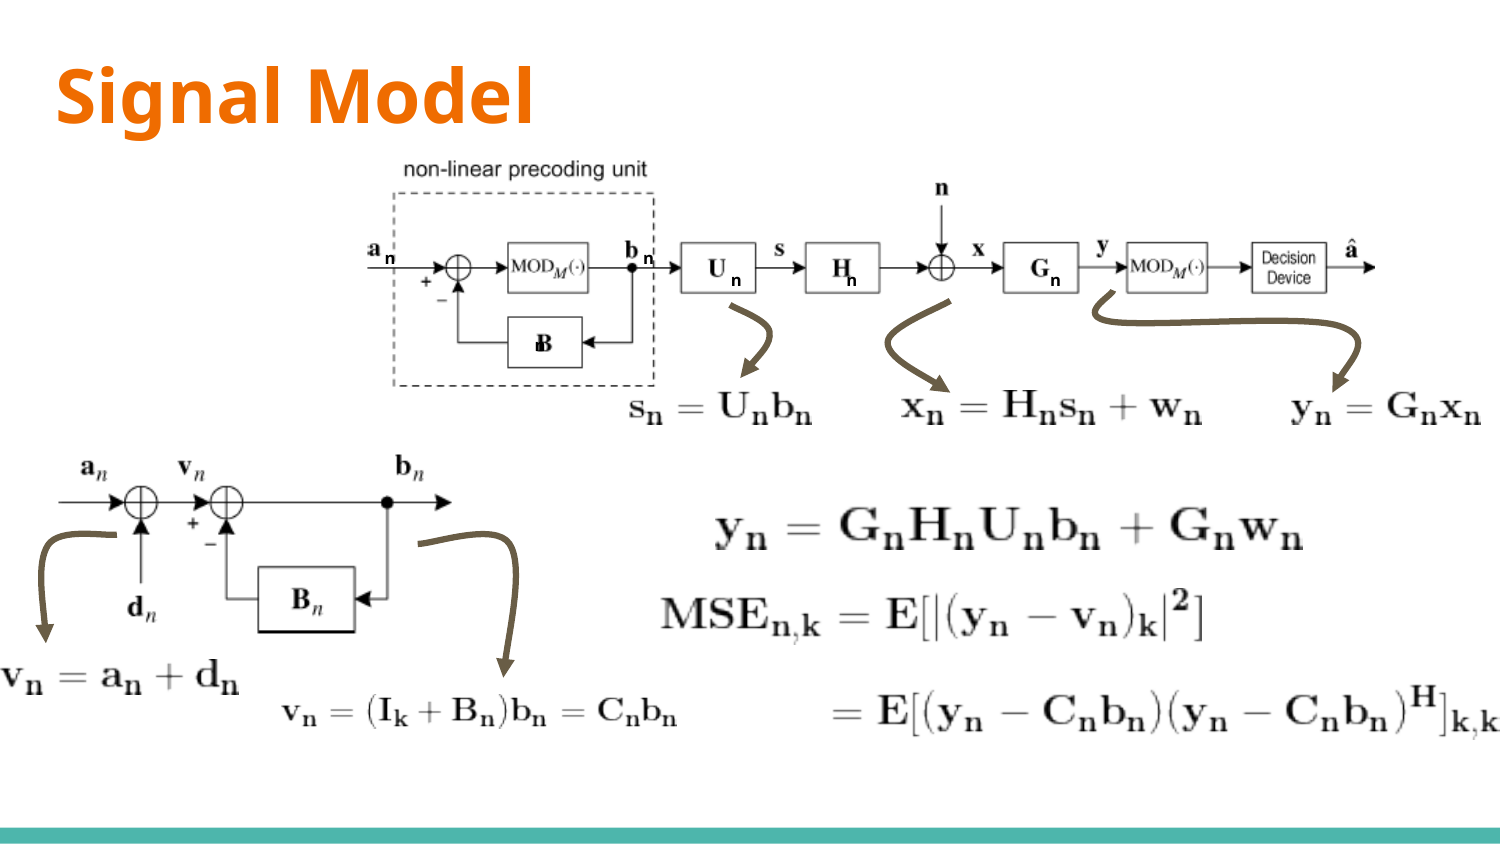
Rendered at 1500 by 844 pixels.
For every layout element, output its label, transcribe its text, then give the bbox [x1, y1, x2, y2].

picture [18, 436, 499, 640]
picture [280, 693, 677, 729]
text_box [484, 537, 516, 678]
picture [313, 134, 1481, 426]
picture [831, 683, 1500, 740]
picture [659, 588, 1202, 645]
picture [715, 505, 1303, 551]
picture [0, 659, 239, 695]
title Signal Model [40, 33, 1439, 150]
